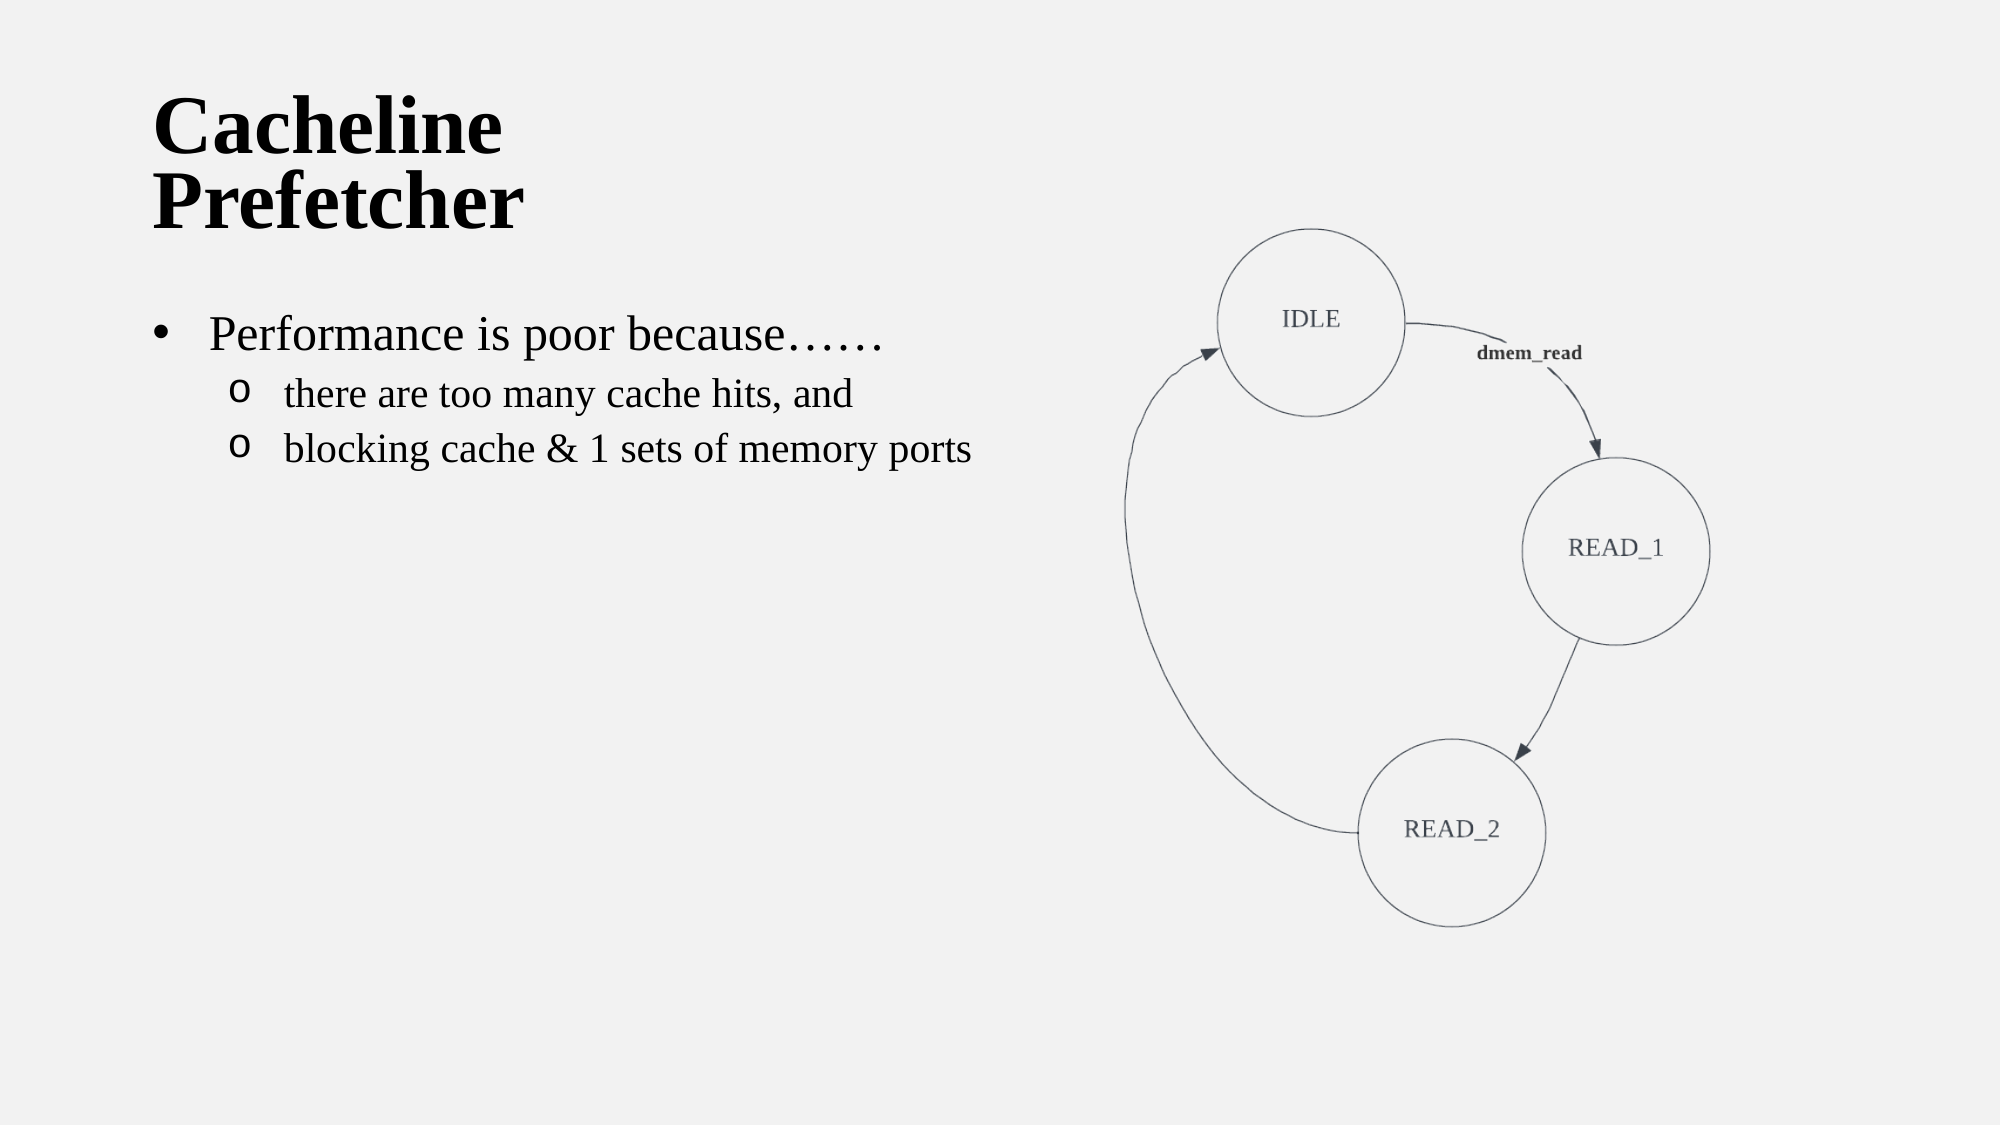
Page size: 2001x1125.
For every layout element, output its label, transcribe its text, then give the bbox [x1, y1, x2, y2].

picture [1092, 168, 1764, 989]
title Cacheline Prefetcher [137, 59, 1863, 278]
list Performance is poor because…… there are too many cache hits, and blocking cache & 1 sets of memory ports [137, 299, 1863, 1014]
